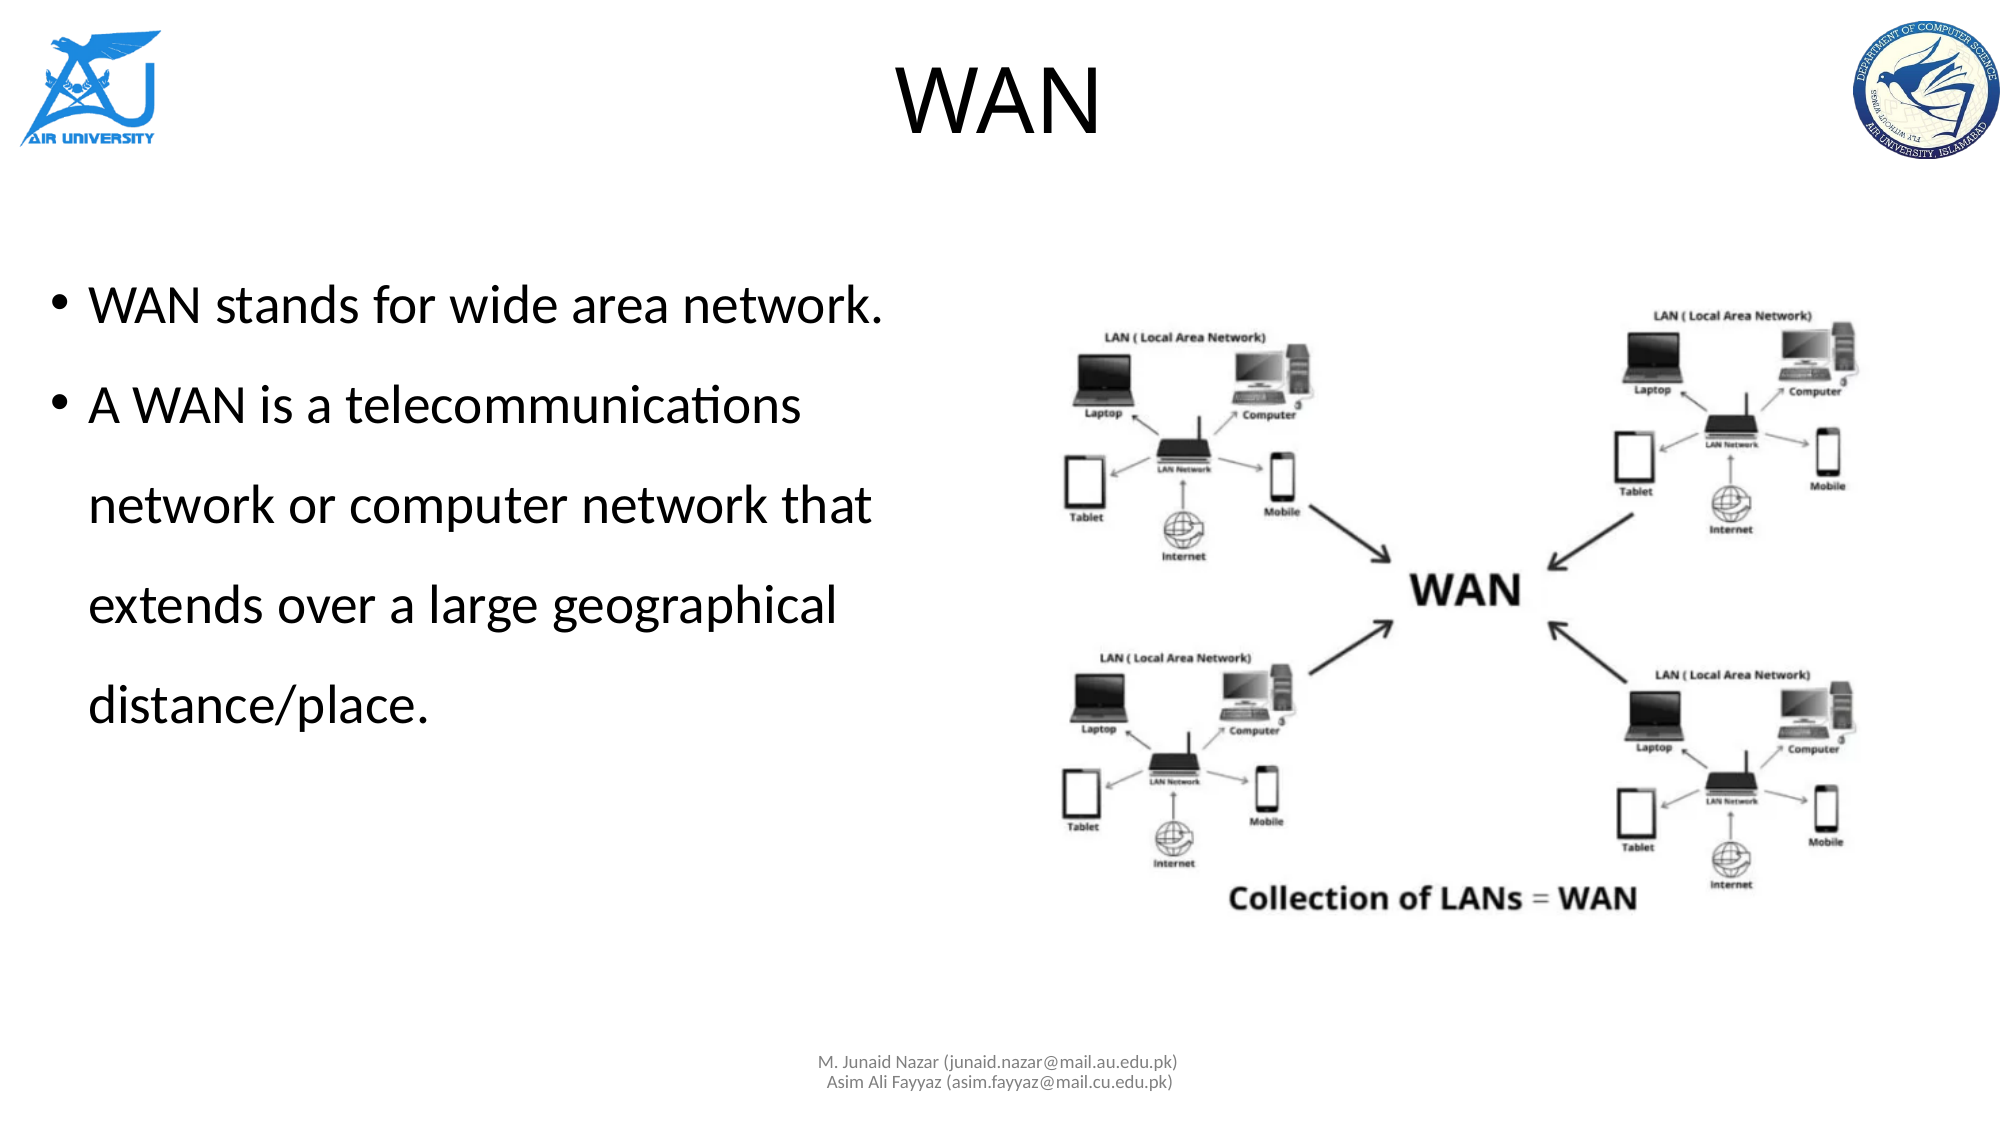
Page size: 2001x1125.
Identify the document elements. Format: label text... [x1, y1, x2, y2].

list WAN stands for wide area network. A WAN is a telecommunications network or computer network that extends over a large geographical distance/place. [30, 224, 982, 1063]
picture [1853, 21, 2000, 159]
footer M. Junaid Nazar (junaid.nazar@mail.au.edu.pk) Asim Ali Fayyaz (asim.fayyaz@mail.cu.edu.pk) [662, 1042, 1338, 1103]
title WAN [99, 45, 1900, 163]
picture [1018, 281, 1970, 926]
picture [3, 21, 181, 159]
